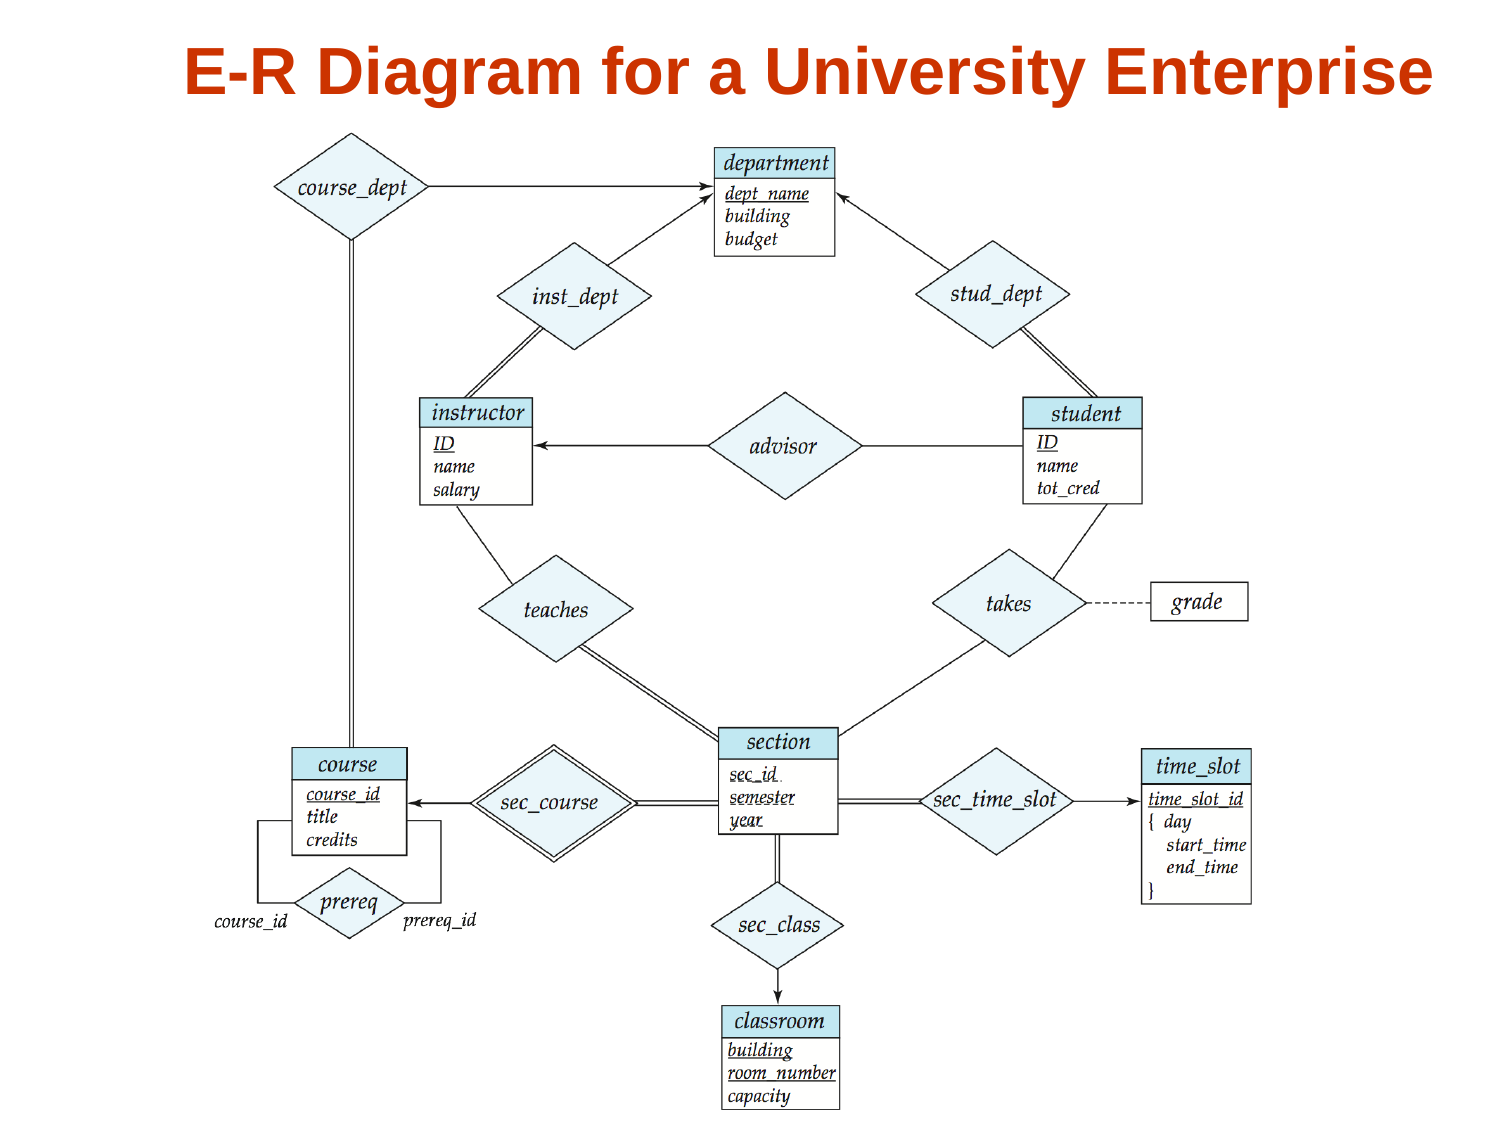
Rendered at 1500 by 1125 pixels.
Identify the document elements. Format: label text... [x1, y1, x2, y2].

picture [214, 131, 1252, 1110]
title E-R Diagram for a University Enterprise [146, 15, 1473, 116]
